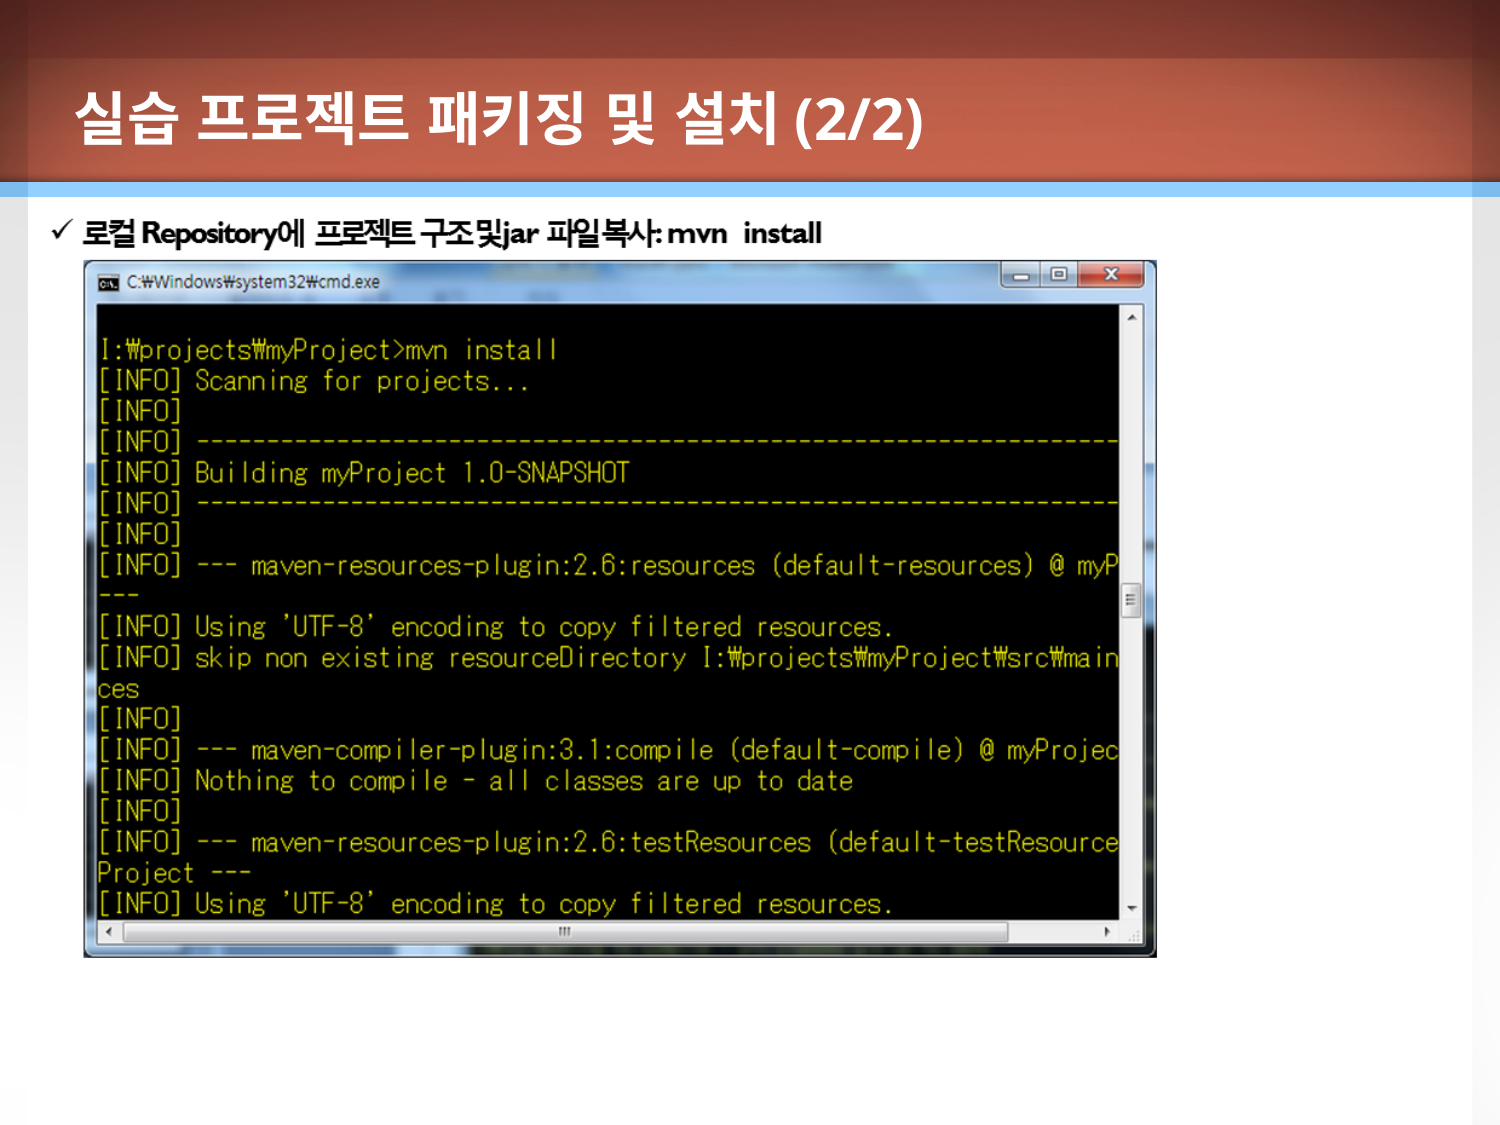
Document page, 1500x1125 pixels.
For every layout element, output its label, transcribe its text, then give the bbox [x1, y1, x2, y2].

picture [0, 59, 1500, 1125]
text_box 실습 프로젝트 패키징 및 설치(2/2) [58, 75, 1442, 160]
